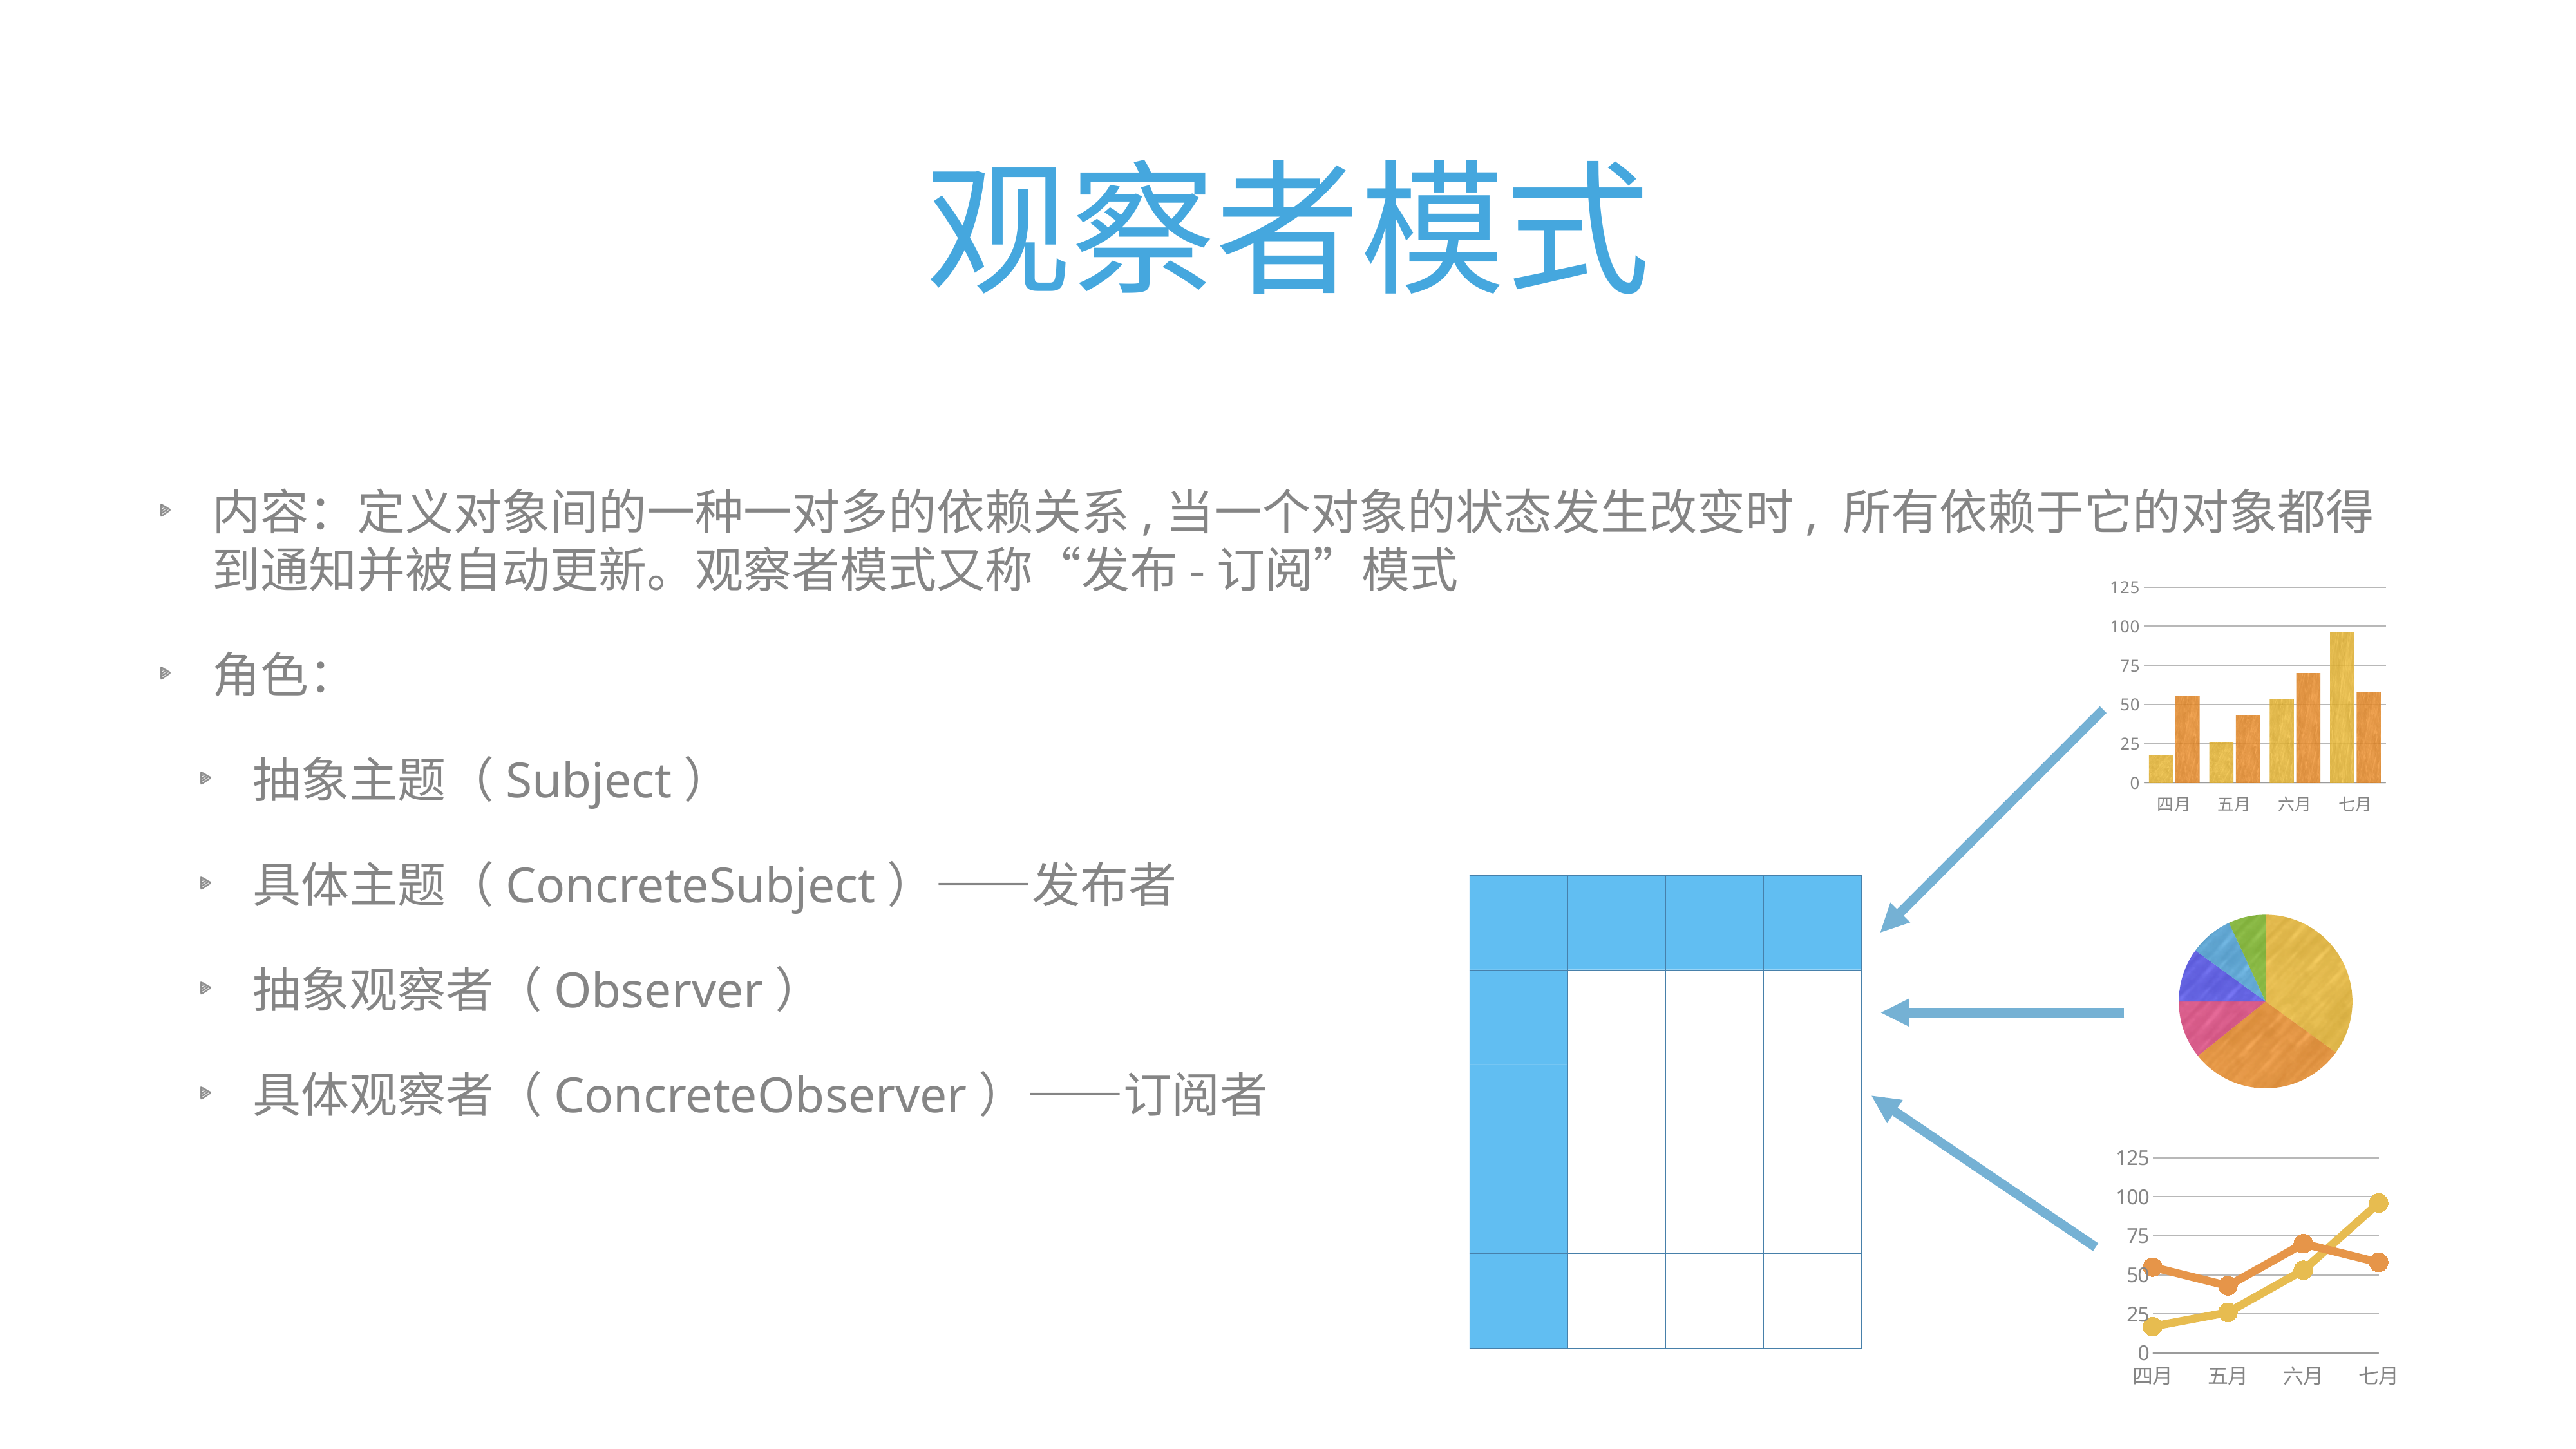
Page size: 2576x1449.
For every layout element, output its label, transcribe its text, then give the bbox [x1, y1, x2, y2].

picture [200, 1086, 212, 1100]
table_cell [1666, 1159, 1763, 1253]
text_box [1871, 1095, 2096, 1247]
table_header [1666, 876, 1763, 970]
table_cell [1568, 1254, 1665, 1348]
table_cell [1470, 1159, 1567, 1253]
chart [2098, 568, 2388, 816]
title 观察者模式 [79, 88, 2497, 361]
table_header [1568, 876, 1665, 970]
table_cell [1764, 1254, 1861, 1348]
picture [160, 503, 171, 517]
table_cell [1470, 1254, 1567, 1348]
table_cell [1470, 1065, 1567, 1159]
table_cell [1764, 1159, 1861, 1253]
picture [200, 876, 212, 890]
table_cell [1470, 971, 1567, 1065]
chart [2177, 913, 2354, 1090]
table_cell [1764, 971, 1861, 1065]
text_box [1880, 714, 2098, 933]
table_cell [1666, 971, 1763, 1065]
text_box [1880, 1009, 2125, 1017]
chart [2098, 1136, 2400, 1394]
picture [160, 666, 171, 680]
list 内容：定义对象间的一种一对多的依赖关系,当一个对象的状态发生改变时, 所有依赖于它的对象都得到通知并被自动更新。观察者模式又称“发布-订阅”模式 角色： 抽象主题（Subject） 具体主题（ConcreteSubject）——发布者 抽象观察者（Observer） 具体观察者（ConcreteObserver）——订阅者 [154, 436, 2422, 1167]
table_cell [1568, 1065, 1665, 1159]
picture [200, 981, 212, 995]
table_cell [1666, 1254, 1763, 1348]
table_header [1764, 876, 1861, 970]
table_cell [1666, 1065, 1763, 1159]
table_header [1470, 876, 1567, 970]
table_cell [1568, 1159, 1665, 1253]
table_cell [1568, 971, 1665, 1065]
table_cell [1764, 1065, 1861, 1159]
picture [200, 771, 212, 785]
